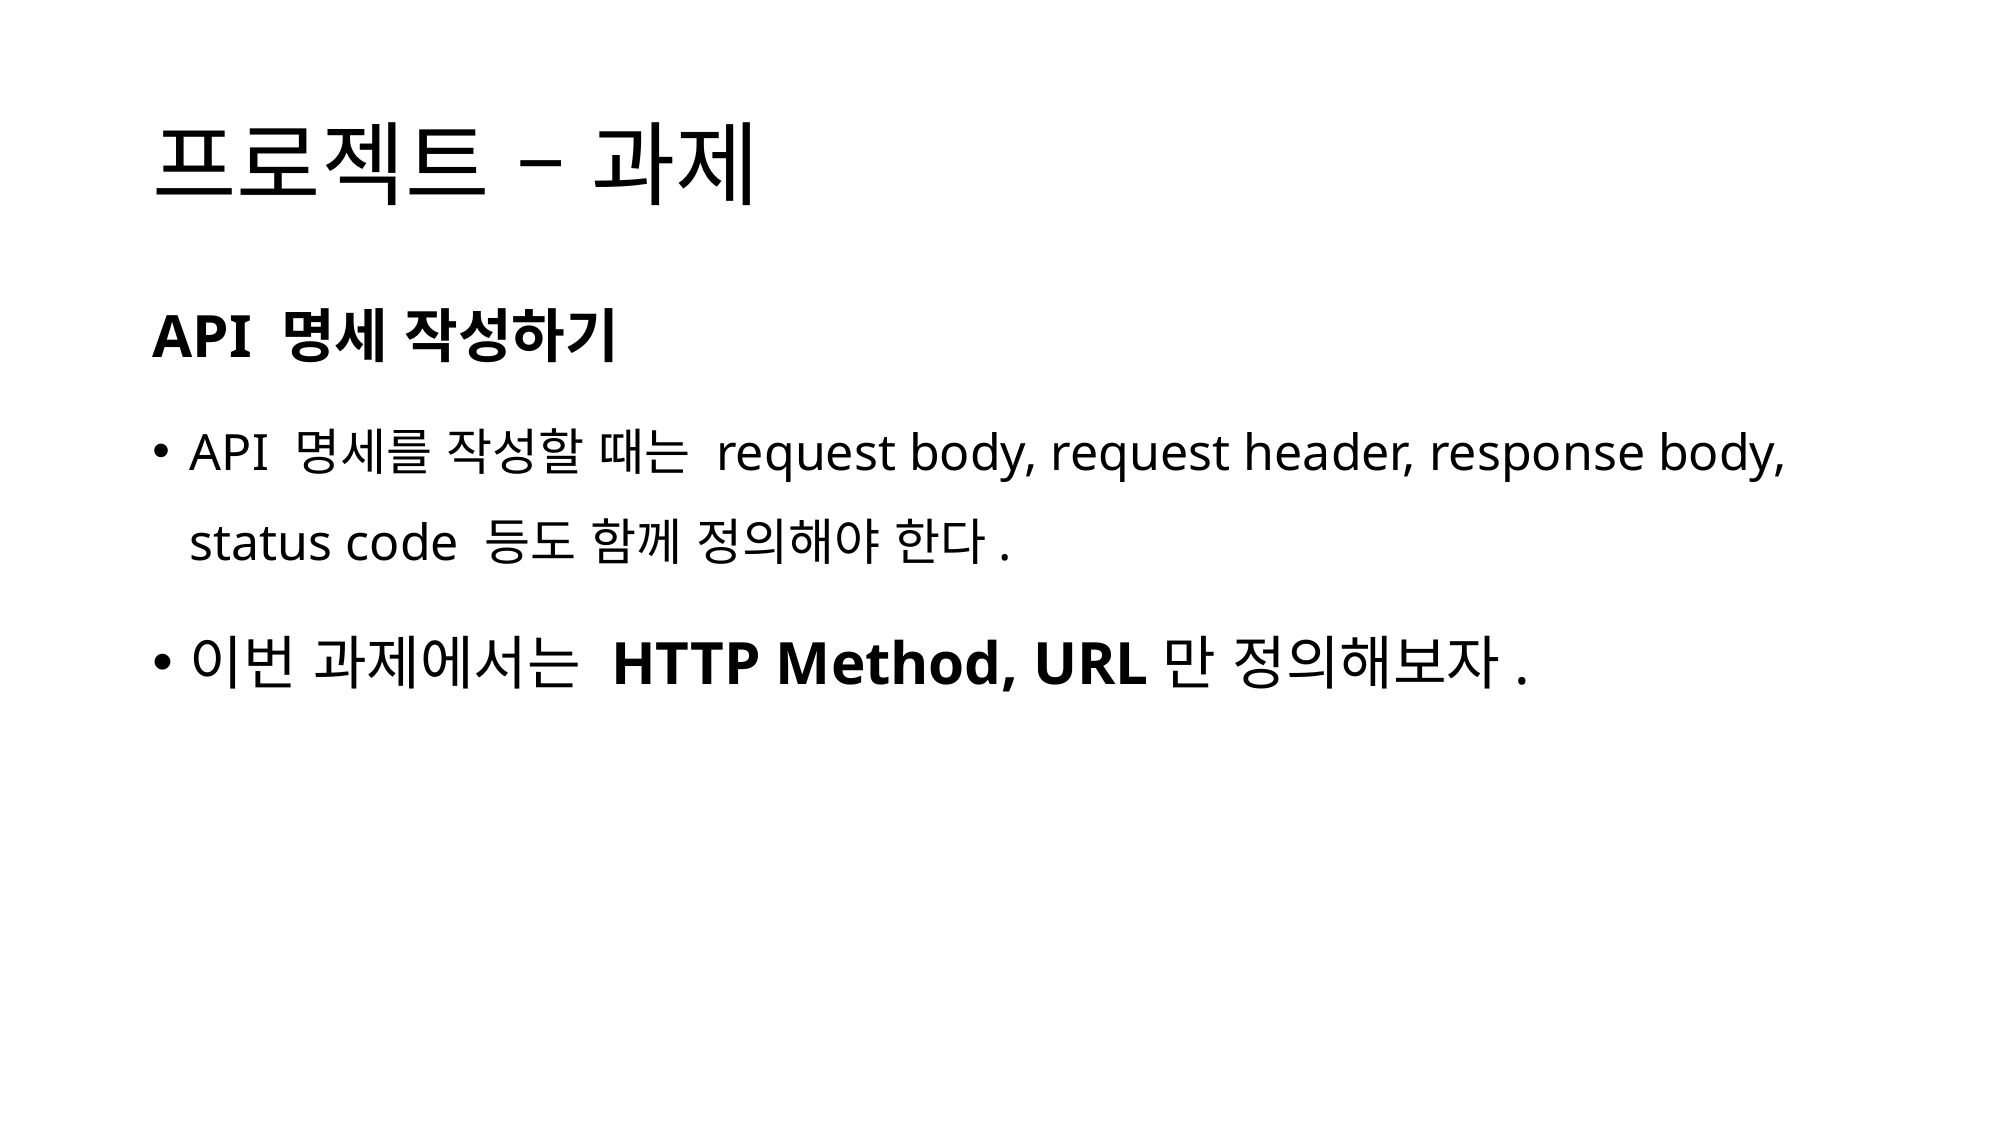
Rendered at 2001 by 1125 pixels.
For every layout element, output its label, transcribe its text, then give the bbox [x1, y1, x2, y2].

title 프로젝트 – 과제 [137, 59, 1863, 278]
list API 명세 작성하기 API 명세를 작성할 때는 request body, request header, response body, status code 등도 함께 정의해야 한다. 이번 과제에서는 HTTP Method, URL만 정의해보자. [137, 299, 1863, 1014]
